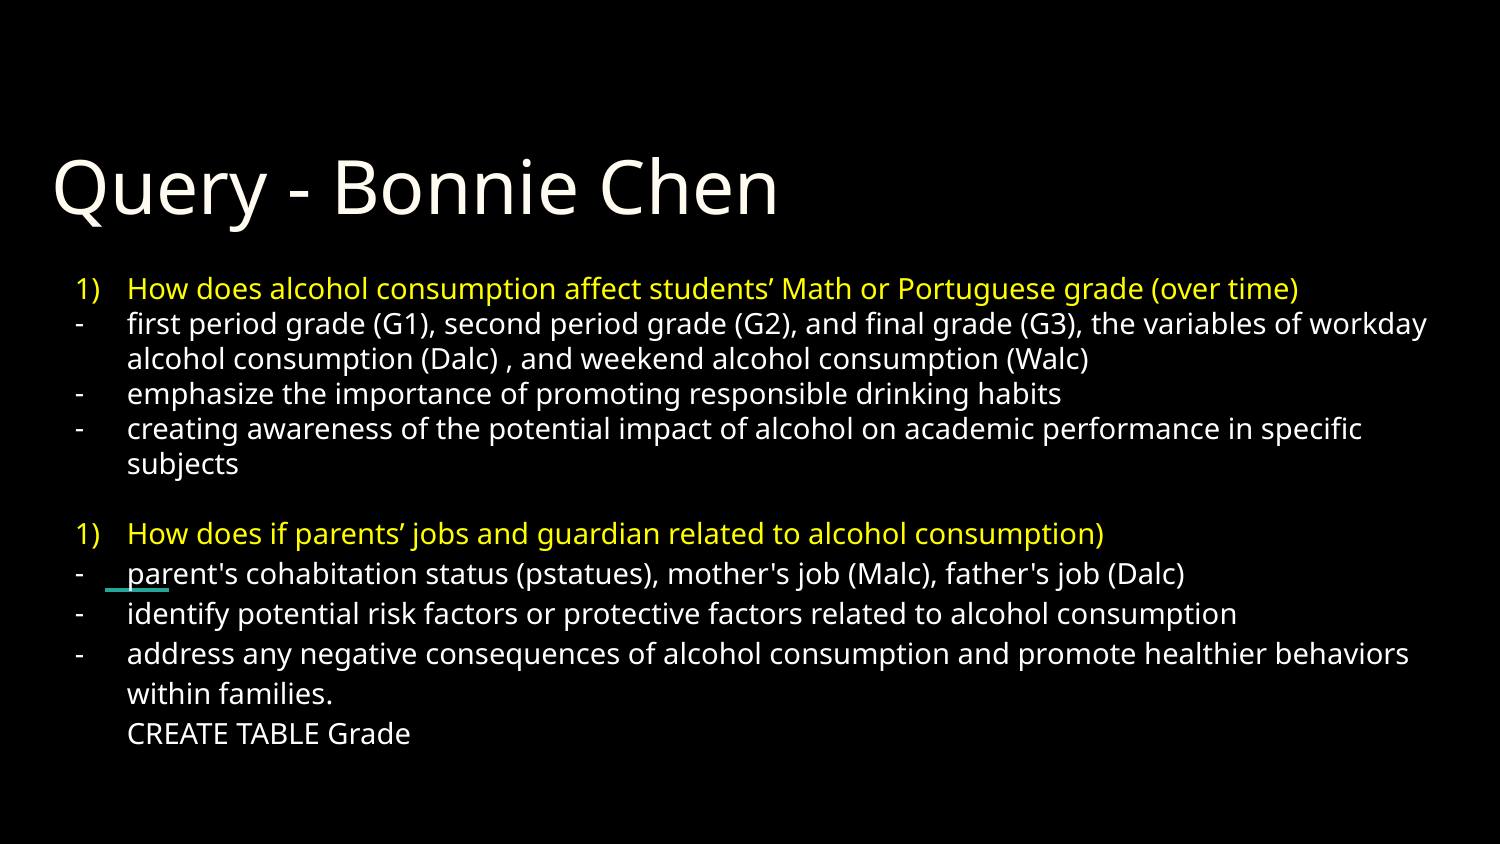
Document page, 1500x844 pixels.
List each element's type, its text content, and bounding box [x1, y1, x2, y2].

title Query - Bonnie Chen [36, 0, 1464, 245]
text_box How does alcohol consumption affect students’ Math or Portuguese grade (over time) first period grade (G1), second period grade (G2), and final grade (G3), the variables of workday alcohol consumption (Dalc) , and weekend alcohol consumption (Walc) emphasize the importance of promoting responsible drinking habits creating awareness of the potential impact of alcohol on academic performance in specific subjects How does if parents’ jobs and guardian related to alcohol consumption) parent's cohabitation status (pstatues), mother's job (Malc), father's job (Dalc) identify potential risk factors or protective factors related to alcohol consumption address any negative consequences of alcohol consumption and promote healthier behaviors within families. CREATE TABLE Grade [36, 255, 1464, 766]
